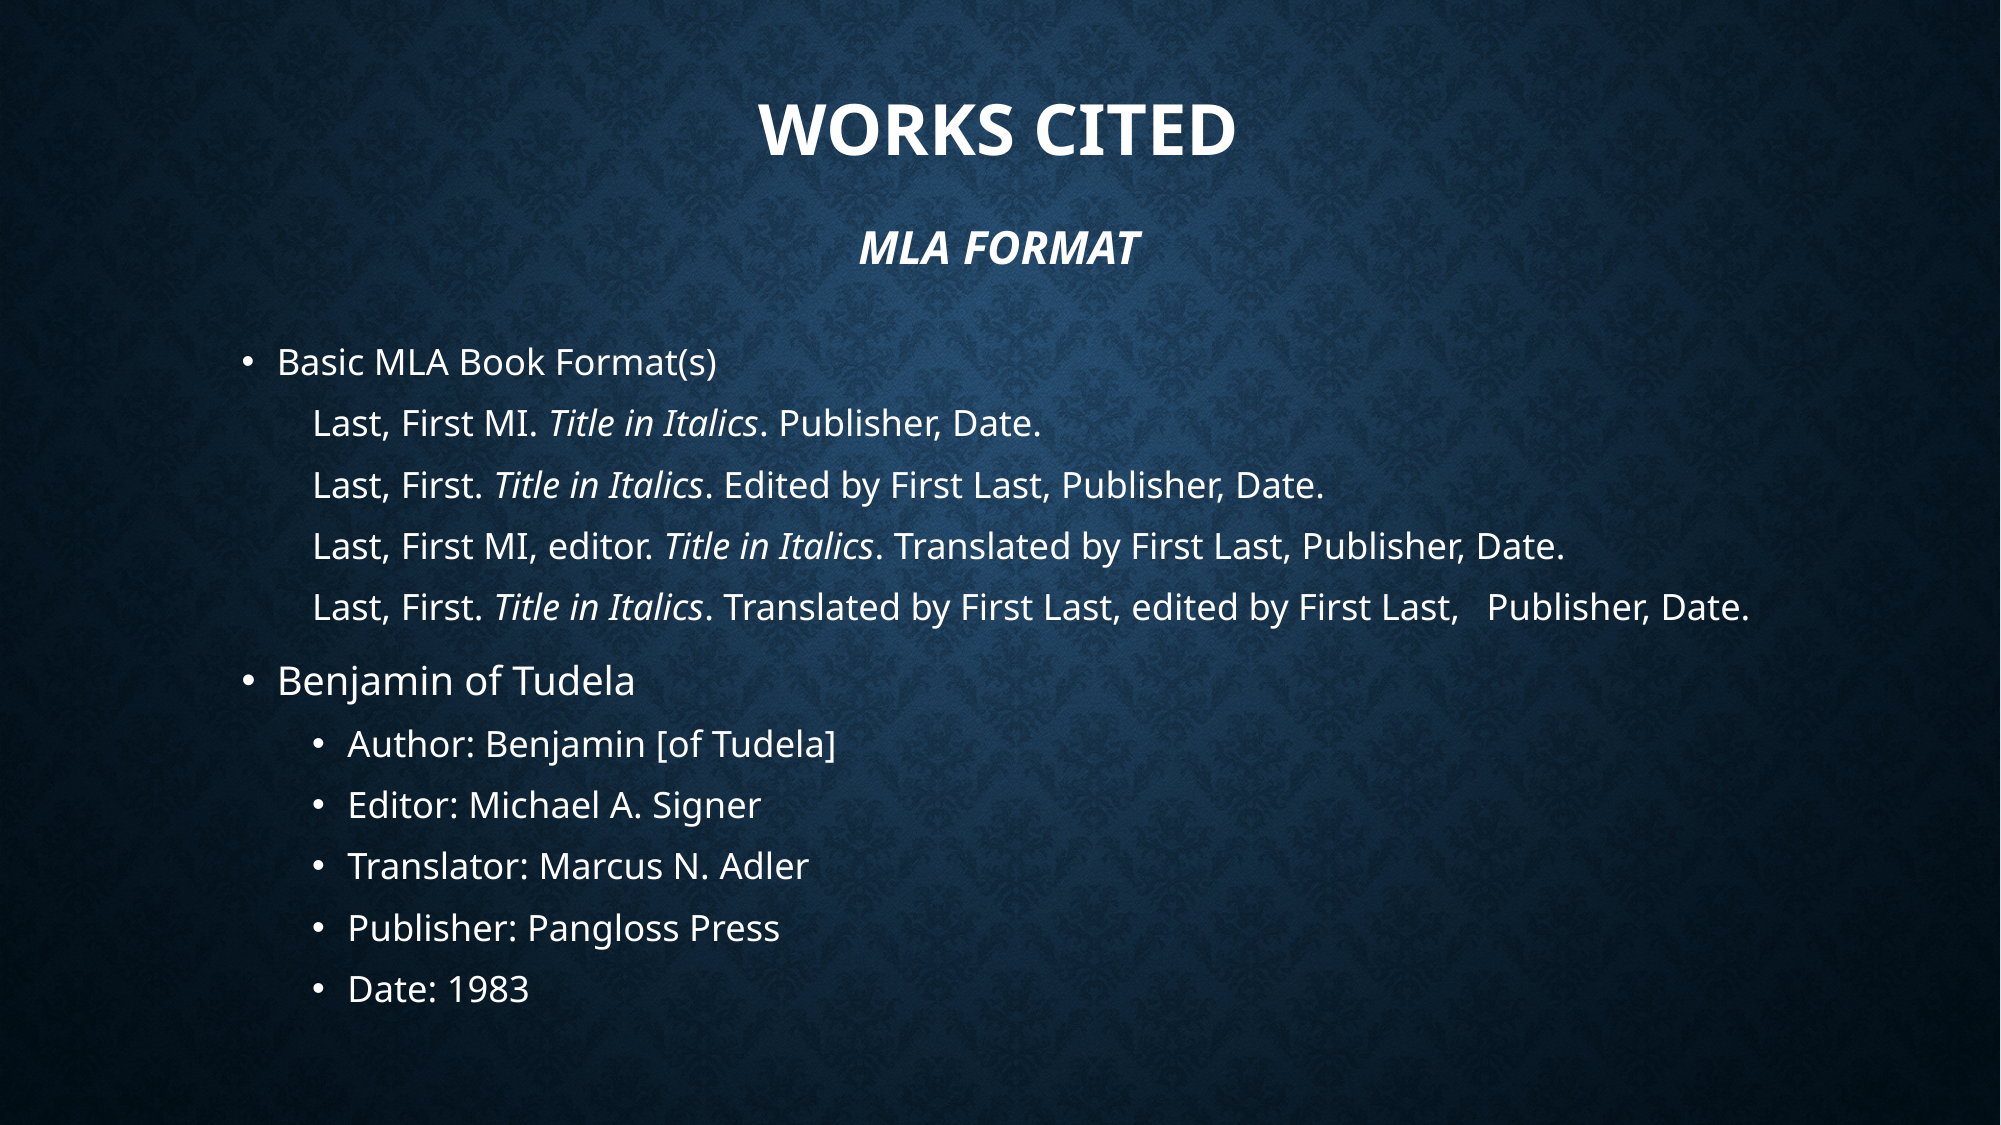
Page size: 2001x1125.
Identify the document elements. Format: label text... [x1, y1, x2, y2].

list Basic MLA Book Format(s) Last, First MI. Title in Italics. Publisher, Date. Last, First. Title in Italics. Edited by First Last, Publisher, Date. Last, First MI, editor. Title in Italics. Translated by First Last, Publisher, Date. Last, First. Title in Italics. Translated by First Last, edited by First Last, Publisher, Date. Benjamin of Tudela Author: Benjamin [of Tudela] Editor: Michael A. Signer Translator: Marcus N. Adler Publisher: Pangloss Press Date: 1983 [226, 323, 1772, 1040]
title Works Cited MLA Format [149, 75, 1849, 293]
